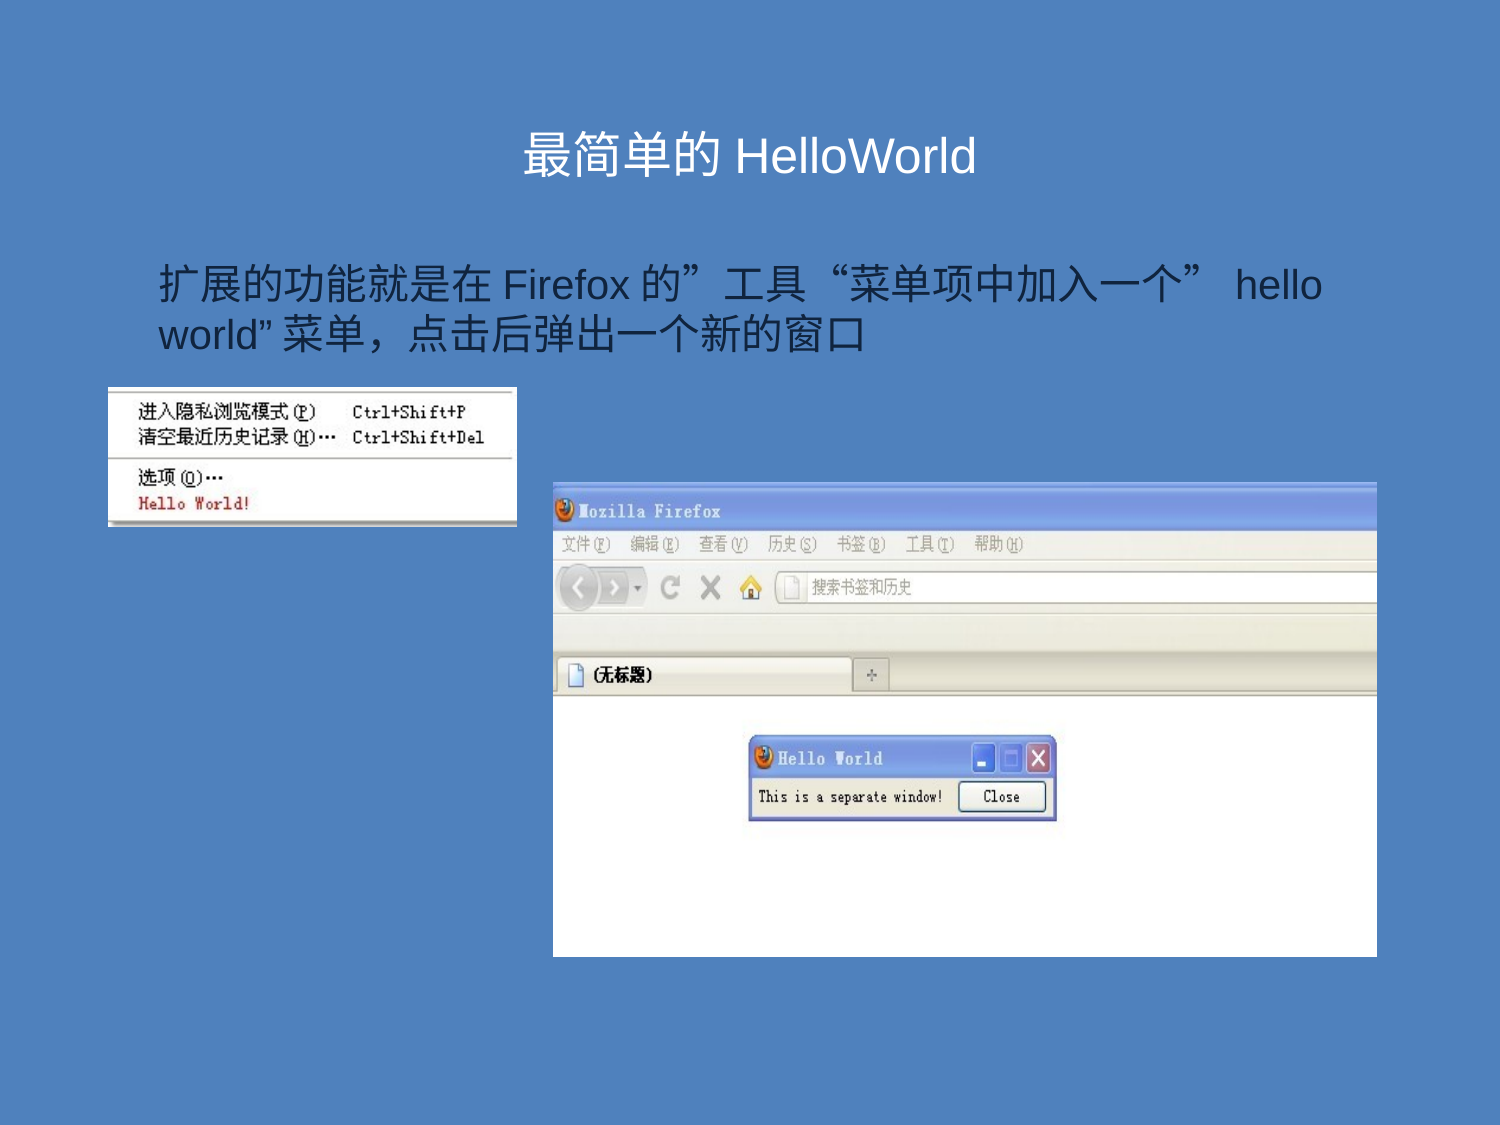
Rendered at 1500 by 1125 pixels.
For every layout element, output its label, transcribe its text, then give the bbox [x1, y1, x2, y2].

picture [107, 387, 517, 527]
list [552, 481, 1378, 957]
text_box 扩展的功能就是在Firefox的”工具“菜单项中加入一个”hello world”菜单，点击后弹出一个新的窗口 [74, 249, 1425, 366]
title 最简单的HelloWorld [74, 74, 1426, 233]
